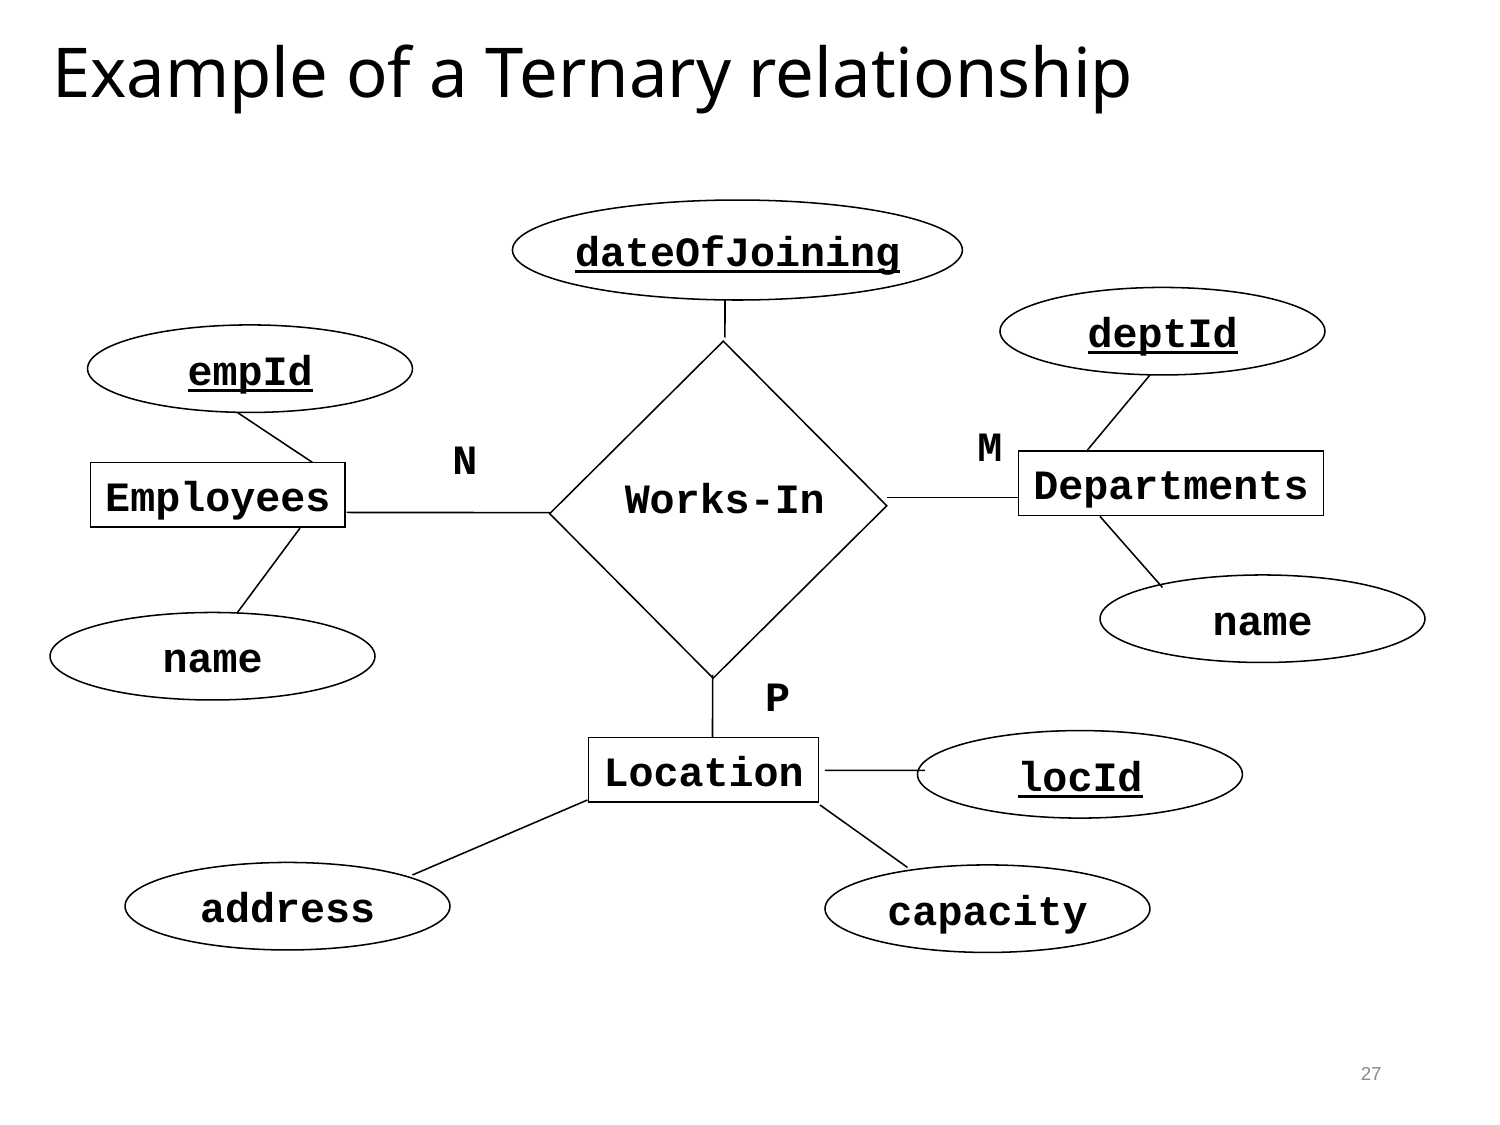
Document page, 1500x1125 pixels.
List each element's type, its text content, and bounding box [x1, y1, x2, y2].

text_box deptId [999, 287, 1325, 375]
text_box P [750, 662, 806, 728]
text_box name [1100, 574, 1426, 663]
slide_number 27 [1059, 1042, 1397, 1103]
text_box N [437, 425, 493, 490]
text_box Employees [90, 462, 346, 528]
text_box [549, 341, 887, 679]
text_box capacity [825, 864, 1150, 953]
text_box address [125, 862, 451, 950]
text_box locId [917, 730, 1243, 819]
text_box Location [588, 737, 819, 803]
text_box M [962, 412, 1018, 478]
text_box name [50, 612, 376, 700]
text_box dateOfJoining [512, 200, 963, 300]
text_box Departments [1018, 450, 1324, 516]
title Example of a Ternary relationship [37, 24, 1413, 125]
text_box Works-In [610, 464, 840, 530]
text_box empId [87, 324, 413, 413]
